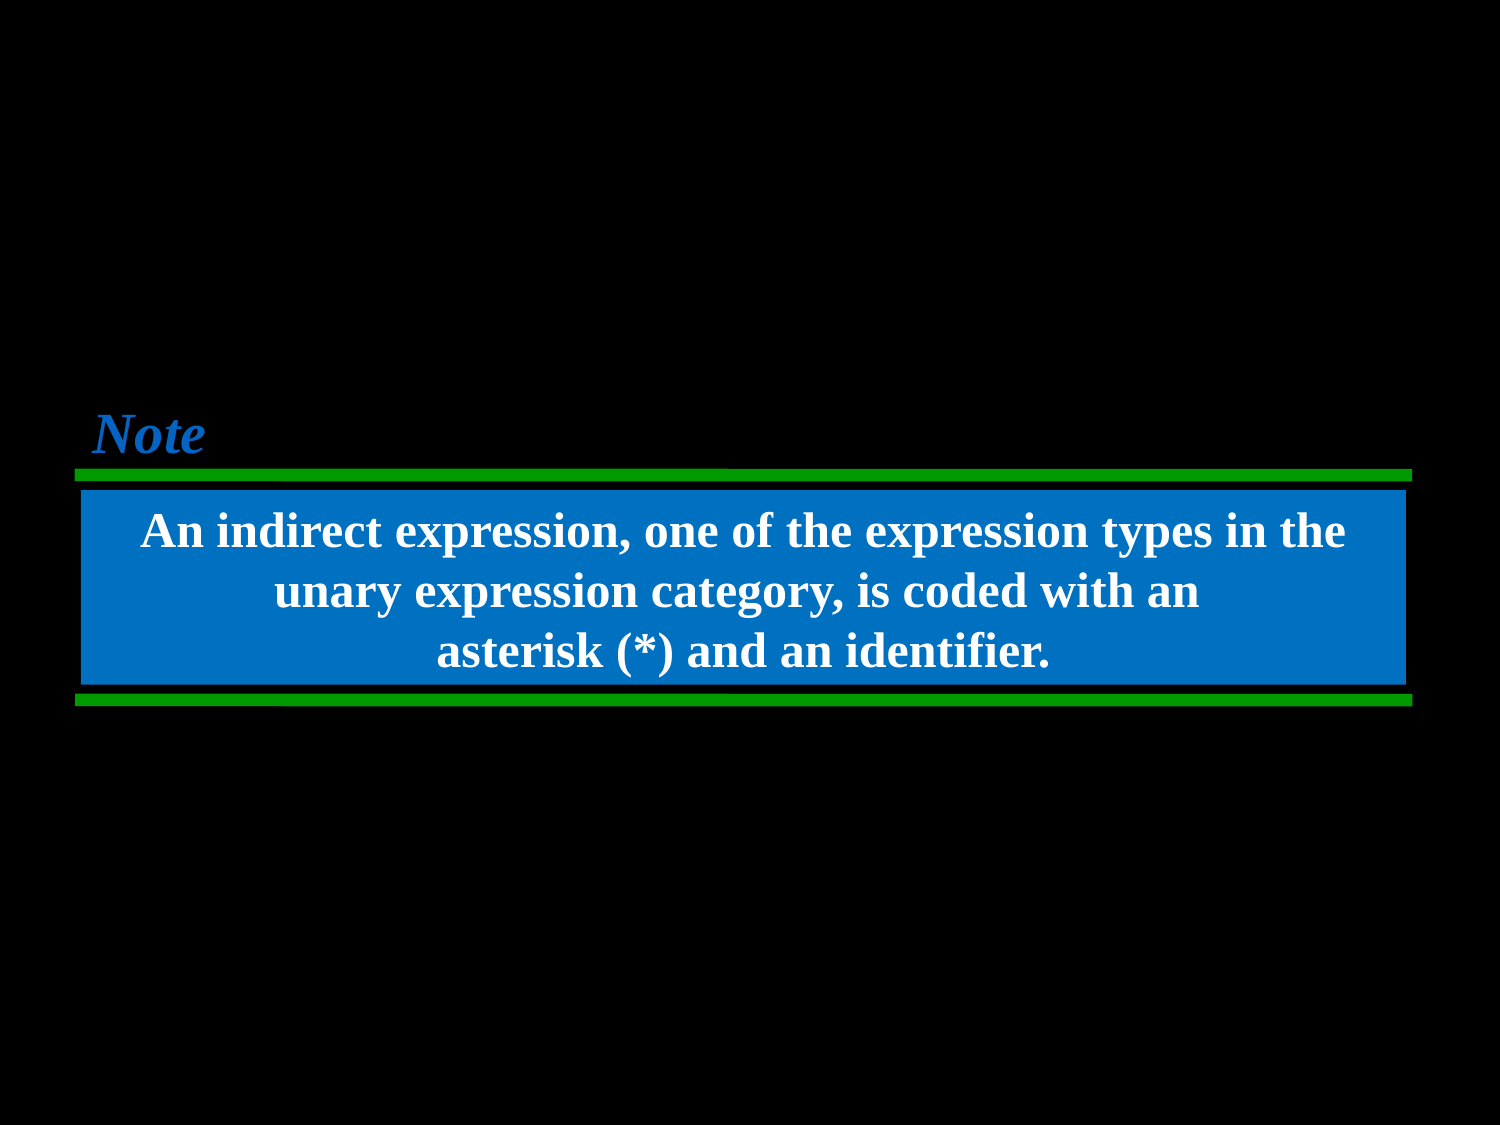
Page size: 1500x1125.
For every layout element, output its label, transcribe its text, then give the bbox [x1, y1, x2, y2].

text_box Note [78, 387, 222, 473]
text_box An indirect expression, one of the expression types in the unary expression category, is coded with an asterisk (*) and an identifier. [80, 490, 1406, 685]
